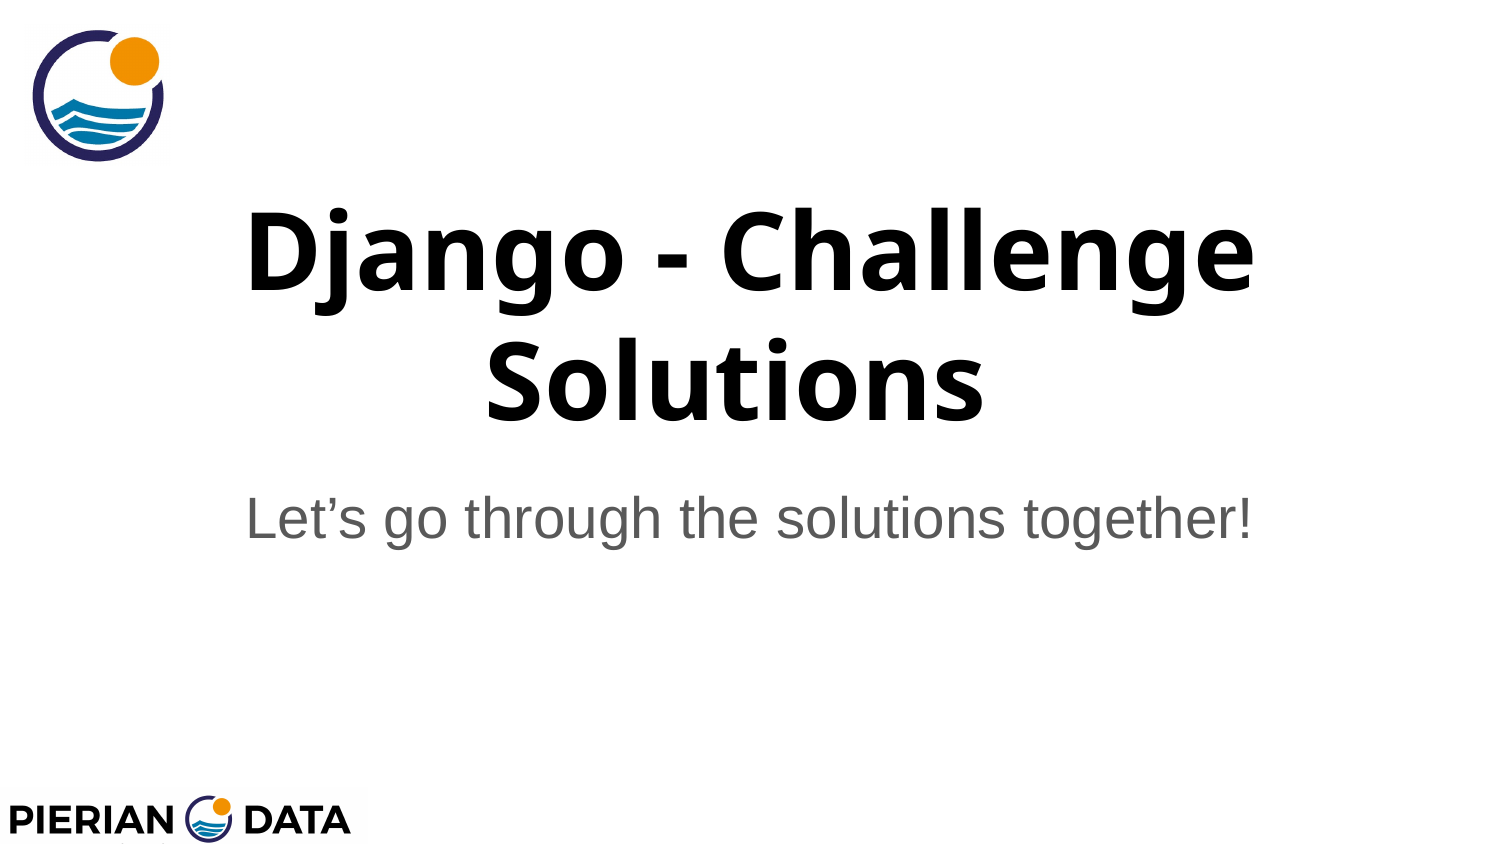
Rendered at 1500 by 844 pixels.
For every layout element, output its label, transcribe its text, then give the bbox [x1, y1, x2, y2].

subtitle Let’s go through the solutions together! [51, 464, 1449, 595]
picture [0, 787, 368, 844]
title Django - Challenge Solutions [51, 122, 1449, 458]
picture [24, 24, 172, 167]
